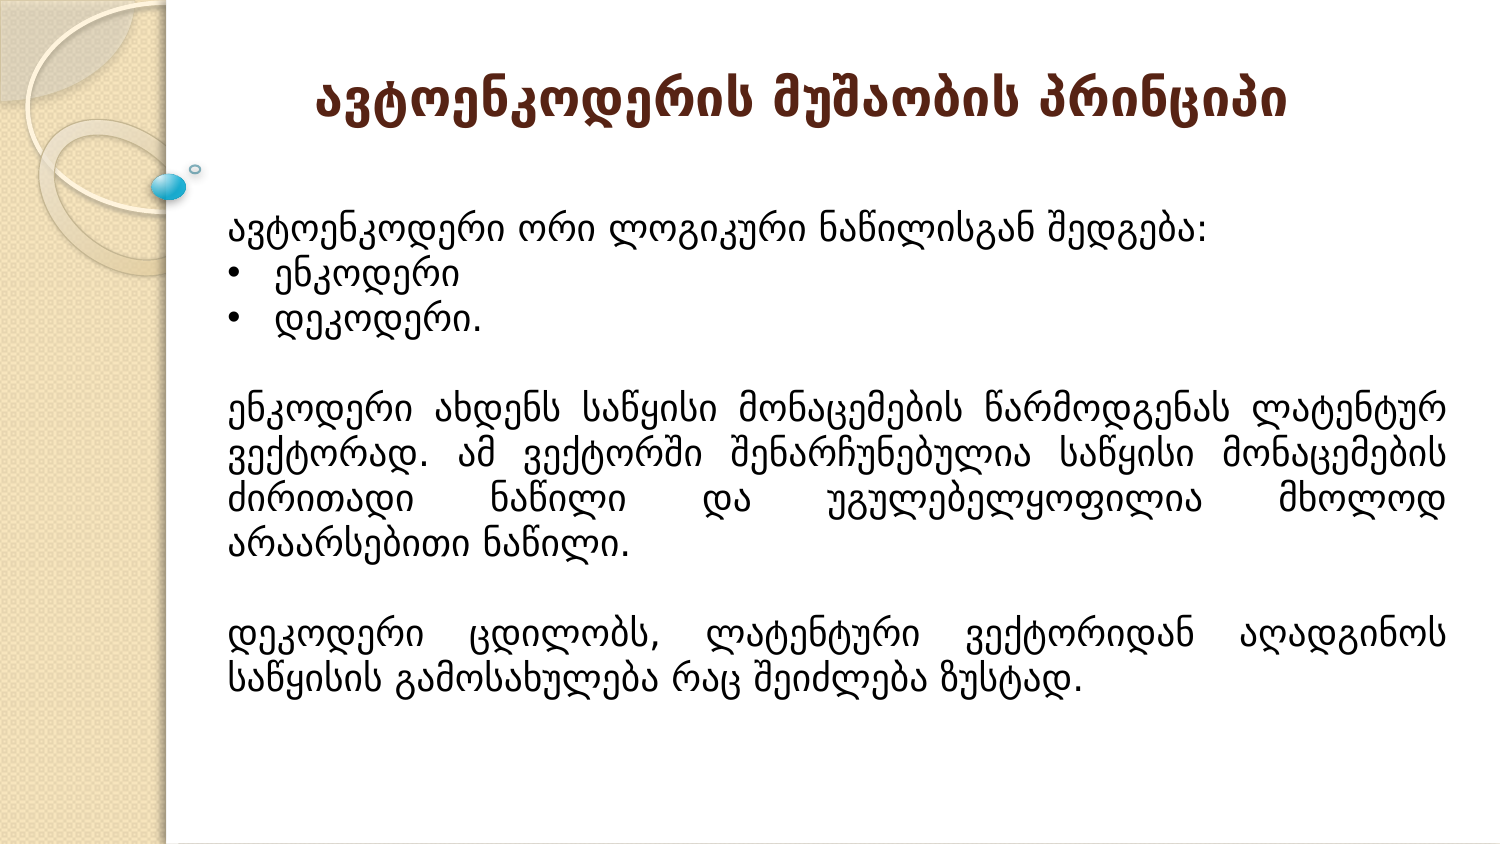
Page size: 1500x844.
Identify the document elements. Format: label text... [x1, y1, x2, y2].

text_box ავტოენკოდერი ორი ლოგიკური ნაწილისგან შედგება: ენკოდერი დეკოდერი. ენკოდერი ახდენს საწყისი მონაცემების წარმოდგენას ლატენტურ ვექტორად. ამ ვექტორში შენარჩუნებულია საწყისი მონაცემების ძირითადი ნაწილი და უგულებელყოფილია მხოლოდ არაარსებითი ნაწილი. დეკოდერი ცდილობს, ლატენტური ვექტორიდან აღადგინოს საწყისის გამოსახულება რაც შეიძლება ზუსტად. [212, 196, 1463, 707]
title ავტოენკოდერის მუშაობის პრინციპი [194, 30, 1410, 135]
